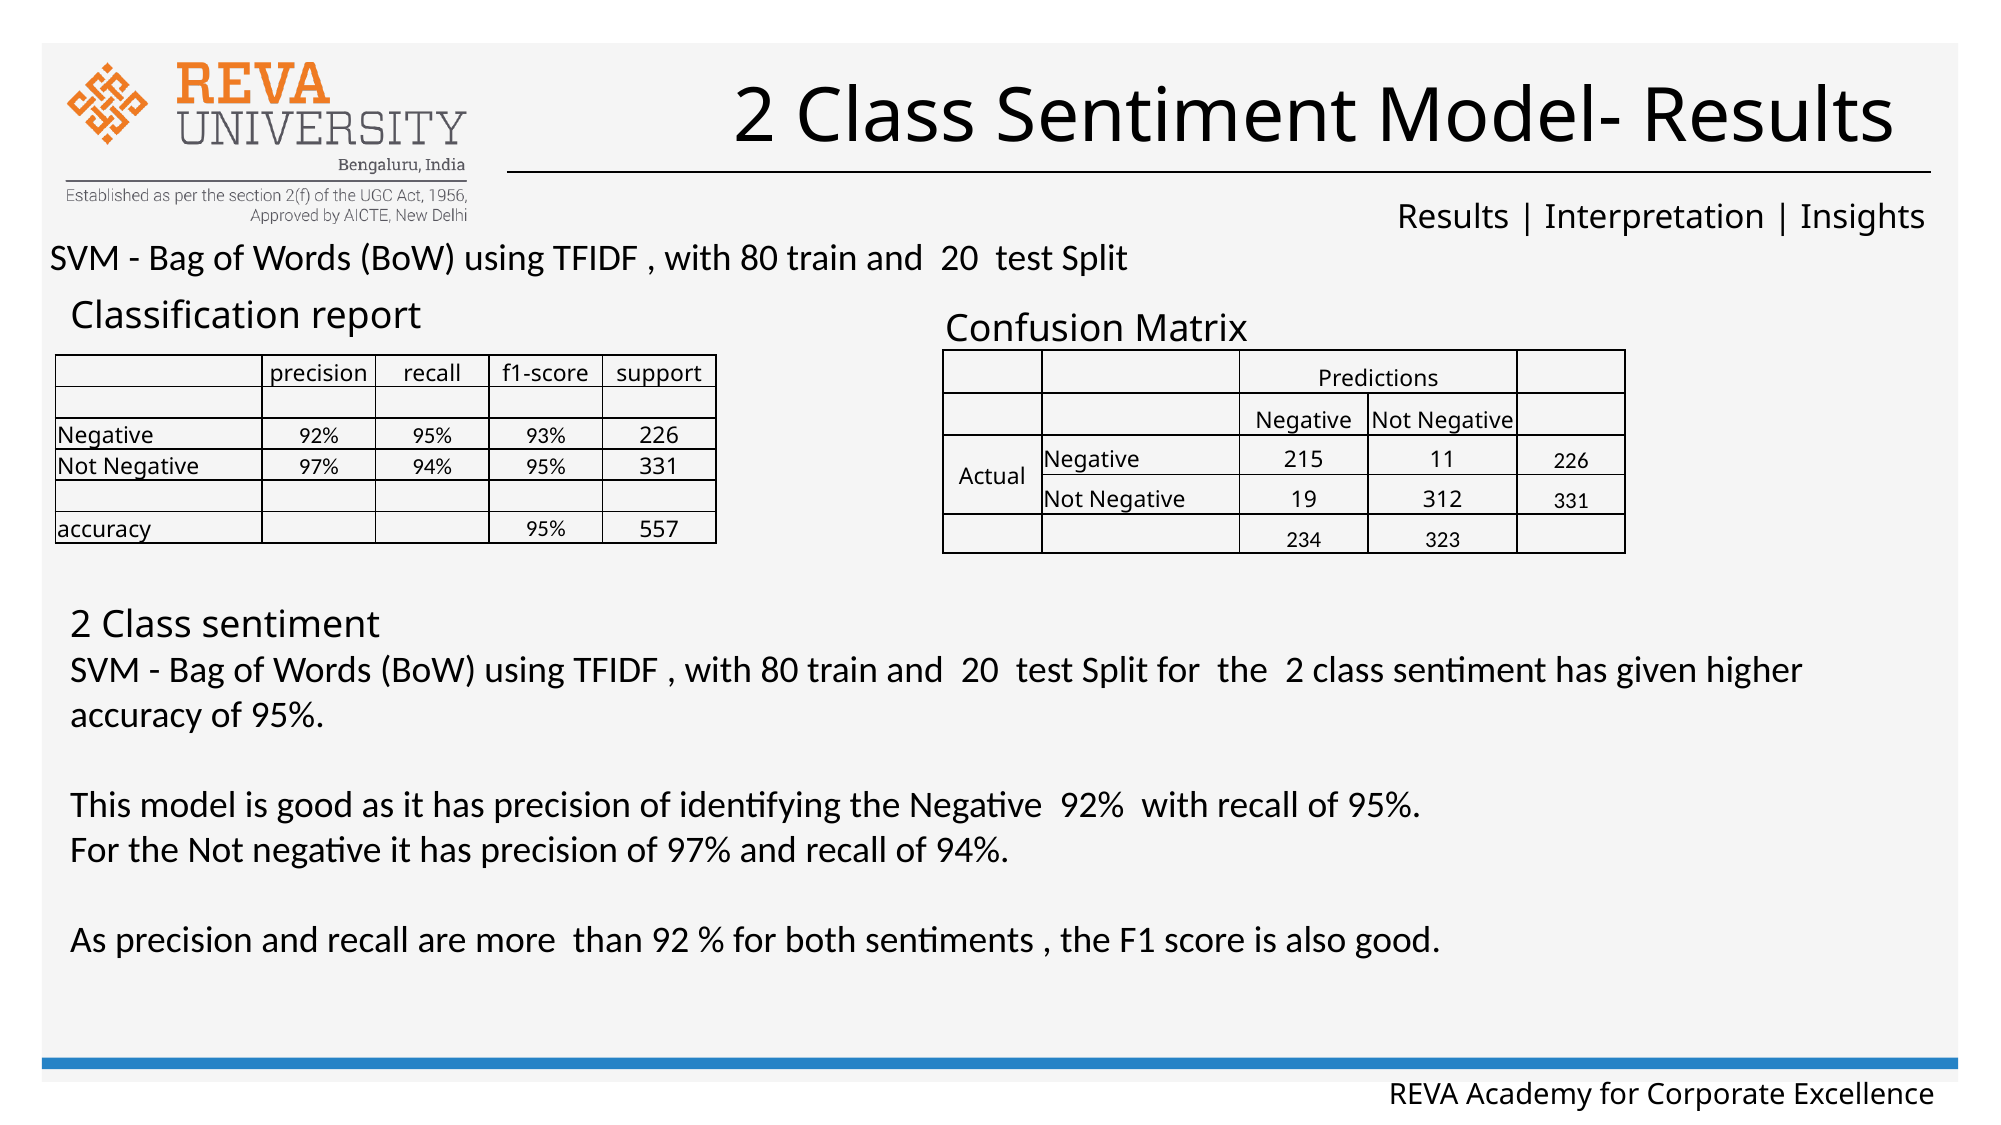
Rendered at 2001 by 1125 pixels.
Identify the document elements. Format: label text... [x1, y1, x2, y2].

picture [65, 62, 467, 224]
table_cell [944, 515, 1041, 552]
table_cell [56, 387, 261, 417]
table_cell Negative [1240, 394, 1367, 434]
table_cell 226 [1518, 436, 1624, 474]
table_header recall [376, 356, 488, 386]
table_cell [263, 481, 375, 511]
table_cell 97% [263, 450, 375, 479]
table_header [56, 356, 261, 386]
text_box Results | Interpretation | Insights [1009, 187, 1950, 243]
table_cell [376, 387, 488, 417]
table_cell 331 [603, 450, 715, 479]
table_cell accuracy [56, 512, 261, 542]
title 2 Class Sentiment Model- Results [555, 62, 1931, 173]
text_box Classification report [55, 285, 1056, 344]
table_cell 95% [490, 450, 602, 479]
table_header [1043, 356, 1239, 392]
table_cell Negative [1043, 436, 1239, 474]
table_header [1518, 356, 1624, 392]
table_cell [376, 512, 488, 542]
table_cell 312 [1369, 475, 1516, 513]
table_cell Negative [56, 419, 261, 448]
table_cell 93% [490, 419, 602, 448]
table_cell [944, 394, 1041, 434]
table_header f1-score [490, 356, 602, 386]
text_box 2 Class sentiment SVM - Bag of Words (BoW) using TFIDF , with 80 train and 20 test Split for the 2 class sentiment has given higher accuracy of 95%. This model is good as it has precision of identifying the Negative 92% with recall of 95%. For the Not negative it has precision of 97% and recall of 94%. As precision and recall are more than 92 % for both sentiments , the F1 score is also good. [55, 593, 1931, 1013]
table_header Predictions [1240, 356, 1516, 392]
table_cell [603, 387, 715, 417]
table_cell 95% [376, 419, 488, 448]
table_cell 323 [1369, 515, 1516, 552]
table_cell [56, 481, 261, 511]
table_cell 331 [1518, 475, 1624, 513]
table_cell Not Negative [1369, 394, 1516, 434]
table_cell Not Negative [1043, 475, 1239, 513]
table_cell [1518, 515, 1624, 552]
table_cell [376, 481, 488, 511]
table_cell 226 [603, 419, 715, 448]
table_cell [490, 481, 602, 511]
text_box SVM - Bag of Words (BoW) using TFIDF , with 80 train and 20 test Split [35, 225, 1438, 285]
table_cell 557 [603, 512, 715, 542]
table_cell 234 [1240, 515, 1367, 552]
table_cell [603, 481, 715, 511]
table_cell [263, 387, 375, 417]
table_cell [263, 512, 375, 542]
table_cell [1043, 515, 1239, 552]
table_cell 94% [376, 450, 488, 479]
table_cell [1518, 394, 1624, 434]
table_cell 215 [1240, 436, 1367, 474]
table_header support [603, 356, 715, 386]
table_header precision [263, 356, 375, 386]
table_cell Not Negative [56, 450, 261, 479]
text_box Confusion Matrix [930, 296, 1931, 356]
table_header [944, 356, 1041, 392]
table_cell 92% [263, 419, 375, 448]
table_cell 11 [1369, 436, 1516, 474]
table_cell 19 [1240, 475, 1367, 513]
table_cell Actual [944, 436, 1041, 513]
table_cell [490, 387, 602, 417]
table_cell 95% [490, 512, 602, 542]
table_cell [1043, 394, 1239, 434]
